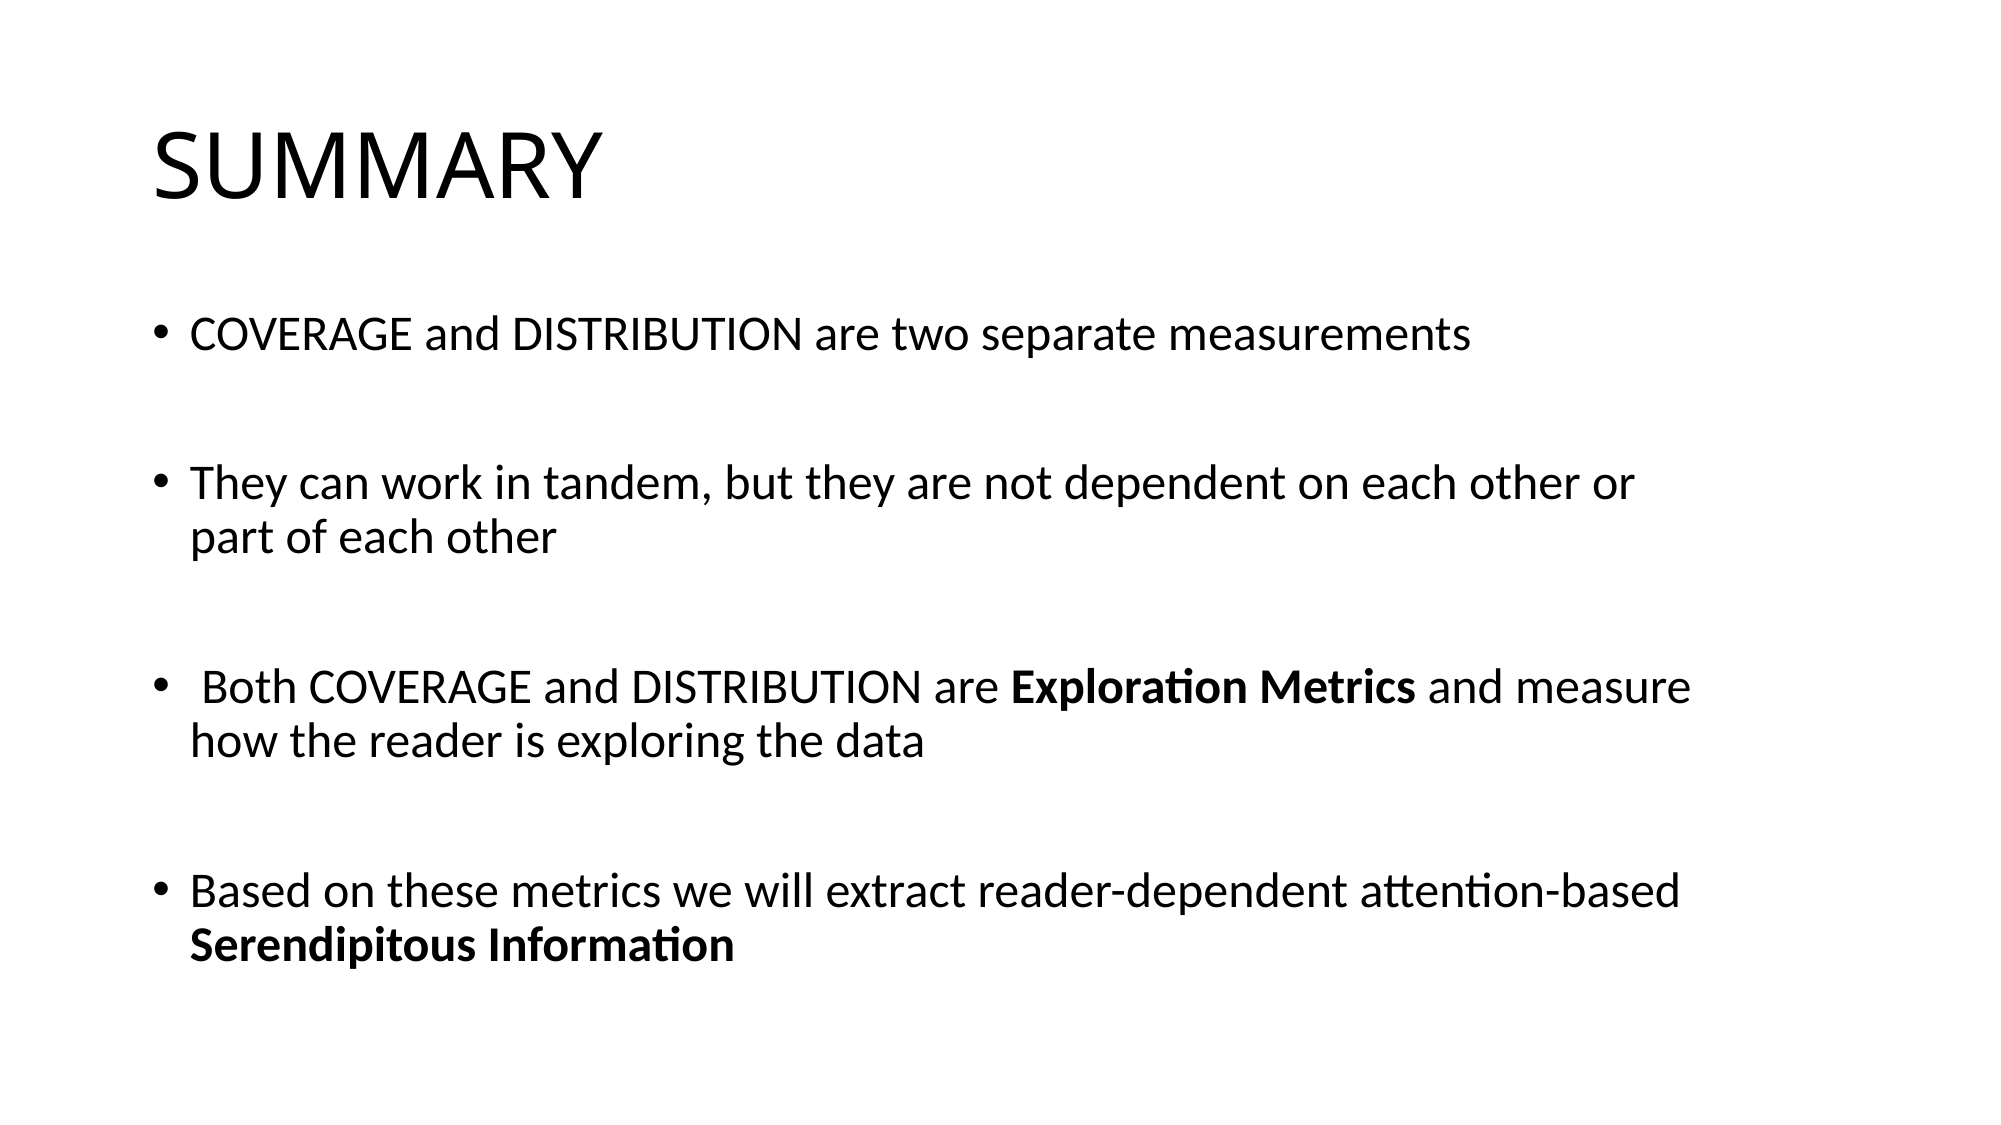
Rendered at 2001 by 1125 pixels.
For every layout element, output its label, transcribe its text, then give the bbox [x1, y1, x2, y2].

list COVERAGE and DISTRIBUTION are two separate measurements They can work in tandem, but they are not dependent on each other or part of each other Both COVERAGE and DISTRIBUTION are Exploration Metrics and measure how the reader is exploring the data Based on these metrics we will extract reader-dependent attention-based Serendipitous Information [137, 299, 1726, 1014]
title SUMMARY [137, 59, 1863, 278]
